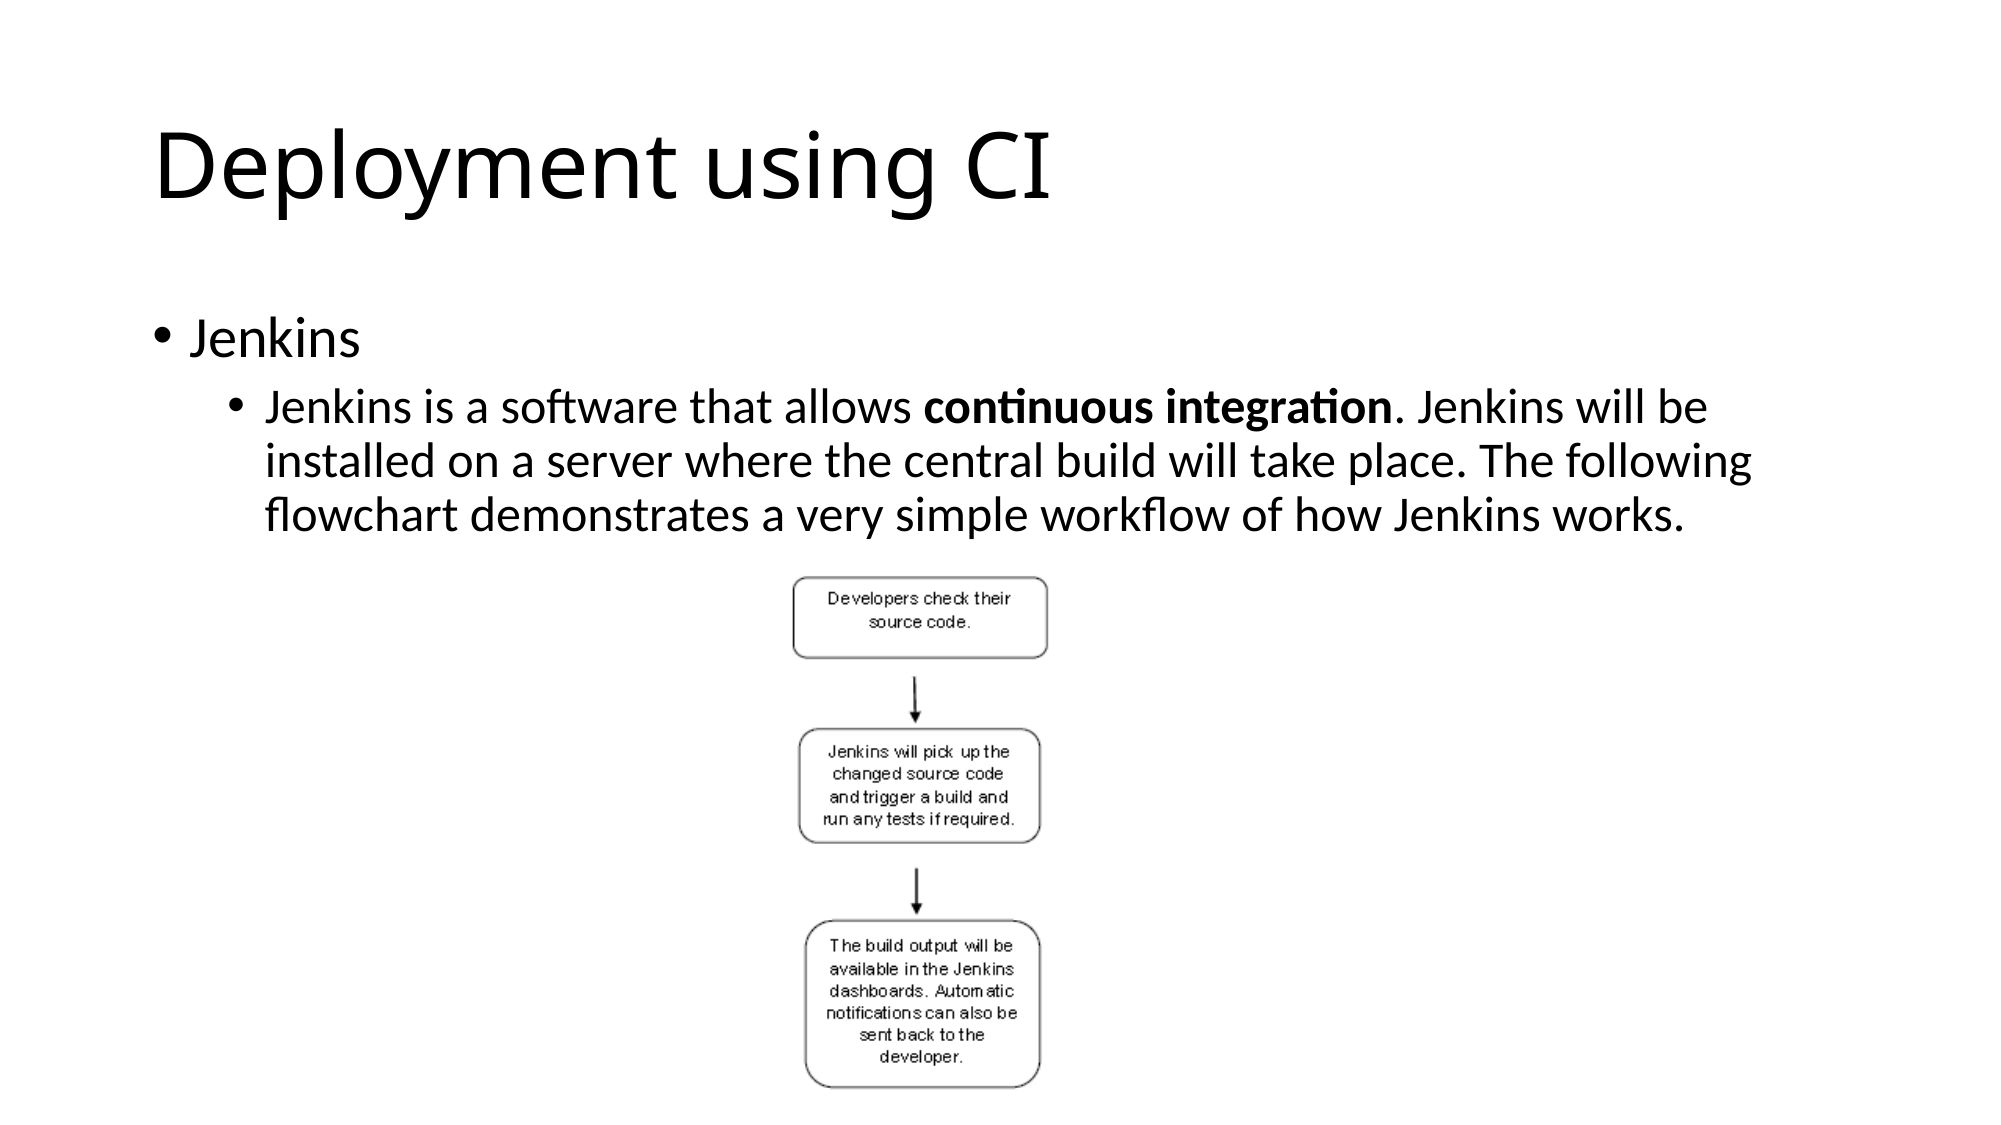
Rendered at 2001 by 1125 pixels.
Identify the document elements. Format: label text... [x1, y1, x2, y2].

title Deployment using CI [137, 59, 1863, 278]
list Jenkins Jenkins is a software that allows continuous integration. Jenkins will be installed on a server where the central build will take place. The following flowchart demonstrates a very simple workflow of how Jenkins works. [137, 299, 1863, 1014]
picture [754, 564, 1090, 1102]
